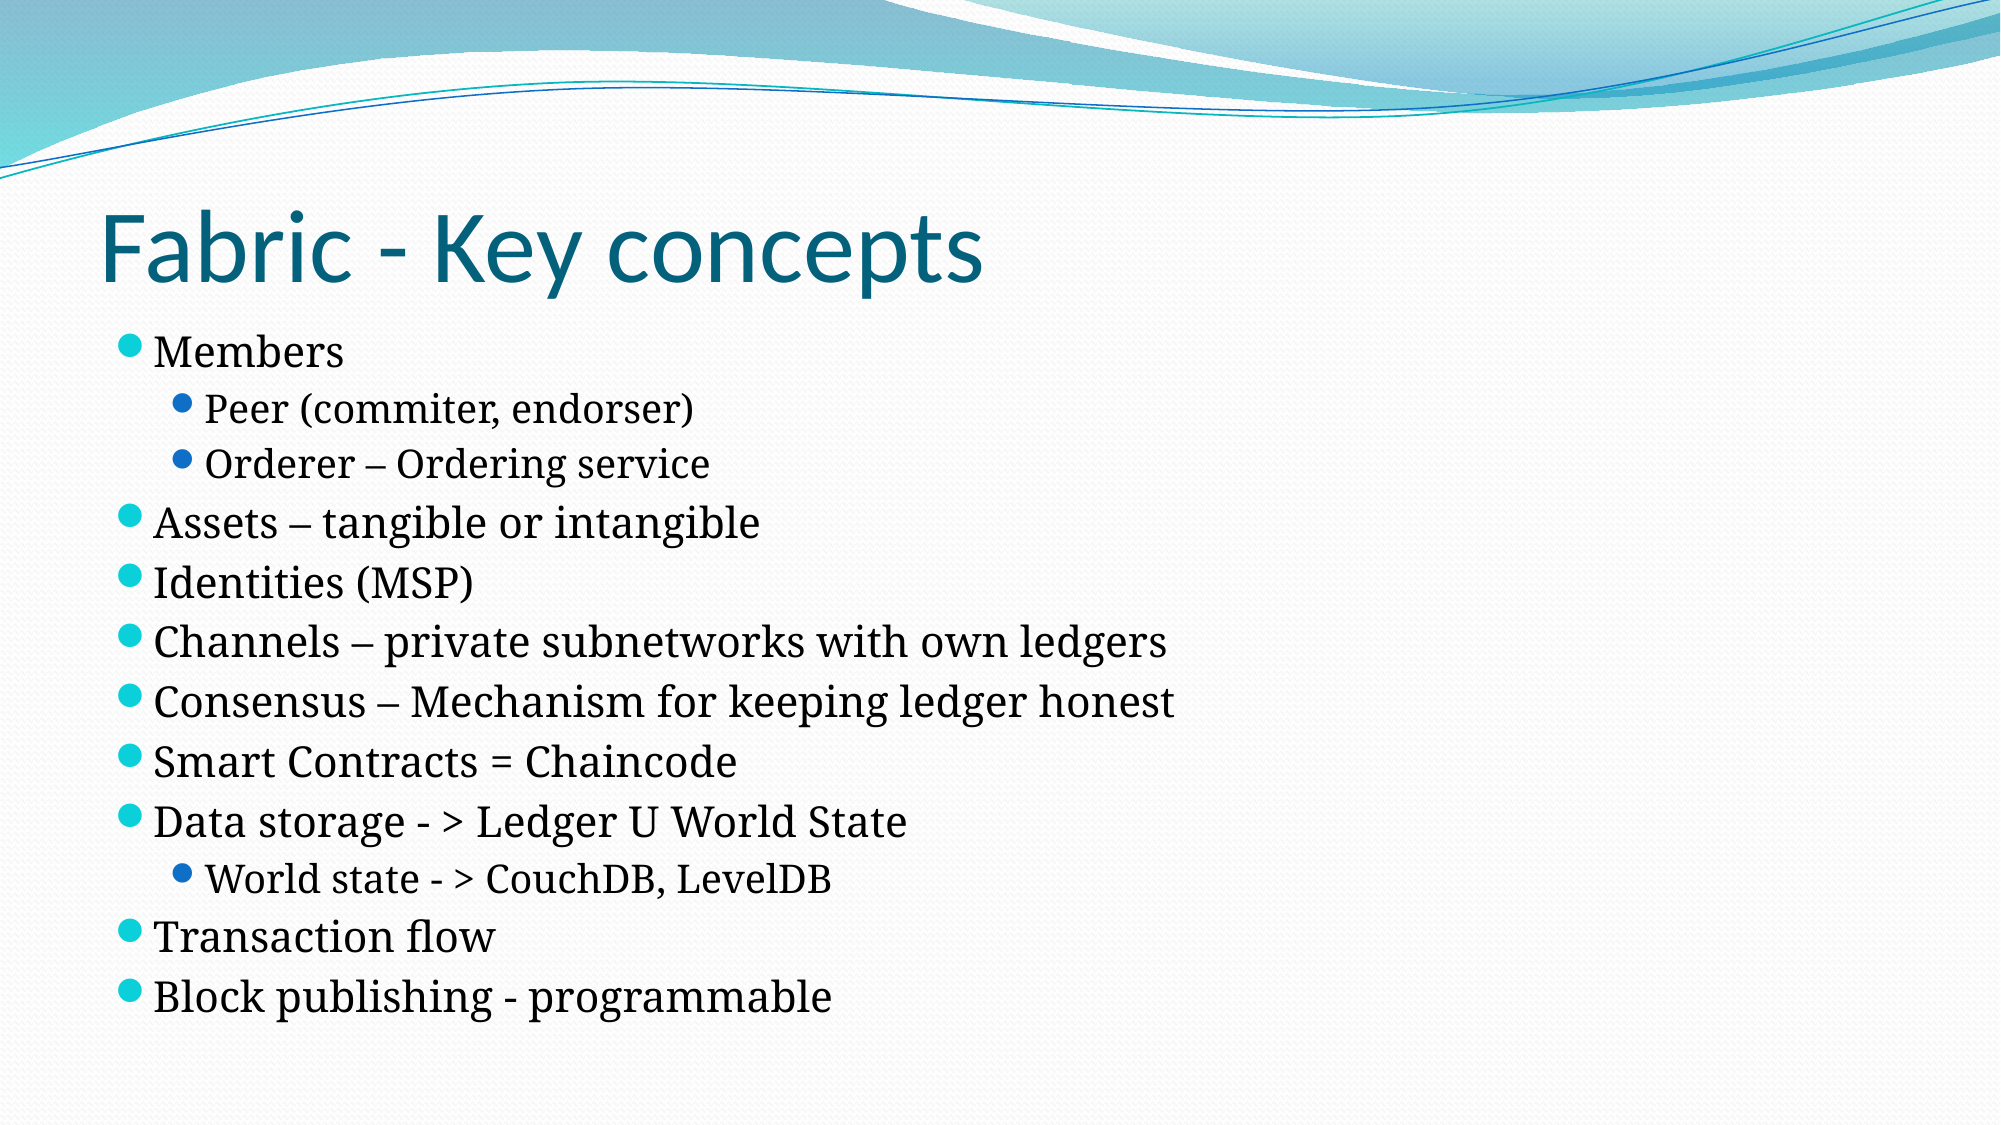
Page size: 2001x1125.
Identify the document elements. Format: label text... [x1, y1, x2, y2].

list Members Peer (commiter, endorser) Orderer – Ordering service Assets – tangible or intangible Identities (MSP) Channels – private subnetworks with own ledgers Consensus – Mechanism for keeping ledger honest Smart Contracts = Chaincode Data storage - > Ledger U World State World state - > CouchDB, LevelDB Transaction flow Block publishing - programmable [99, 317, 1900, 1038]
title Fabric - Key concepts [99, 115, 1900, 303]
